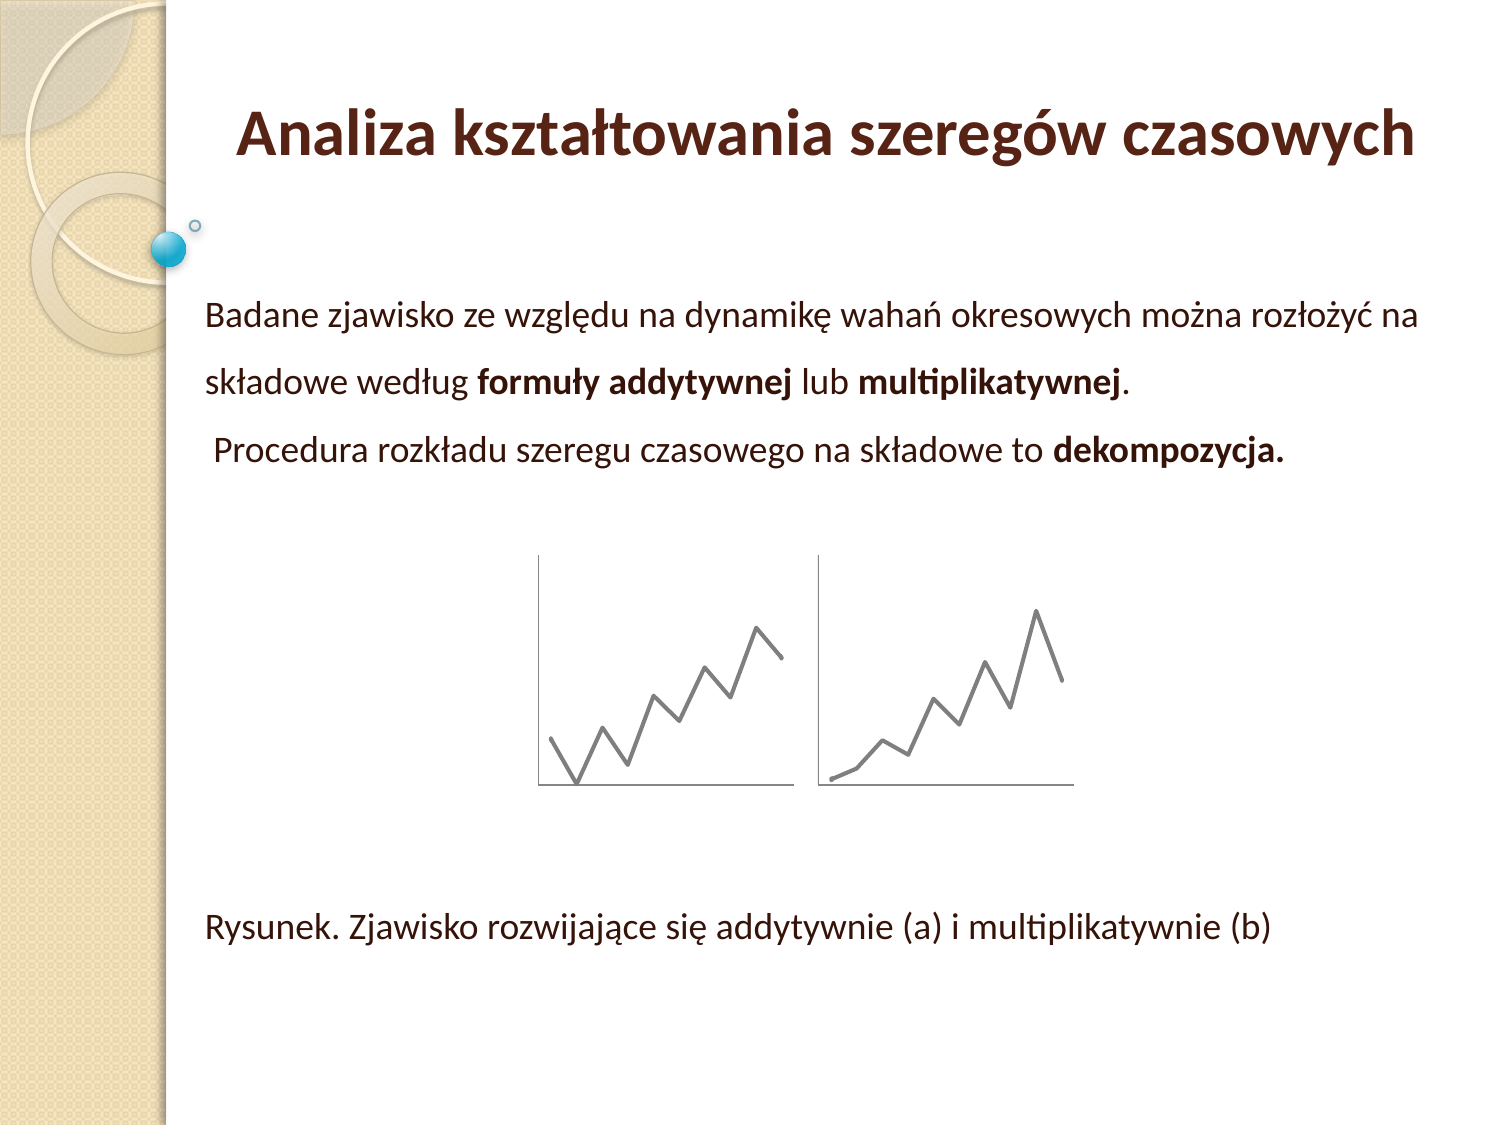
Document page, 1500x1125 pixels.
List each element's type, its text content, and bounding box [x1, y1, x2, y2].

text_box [277, 538, 1336, 859]
text_box Analiza kształtowania szeregów czasowych [184, 70, 1470, 177]
subtitle Badane zjawisko ze względu na dynamikę wahań okresowych można rozłożyć na składowe według formuły addytywnej lub multiplikatywnej. Procedura rozkładu szeregu czasowego na składowe to dekompozycja. Rysunek. Zjawisko rozwijające się addytywnie (a) i multiplikatywnie (b) [185, 267, 1436, 1094]
